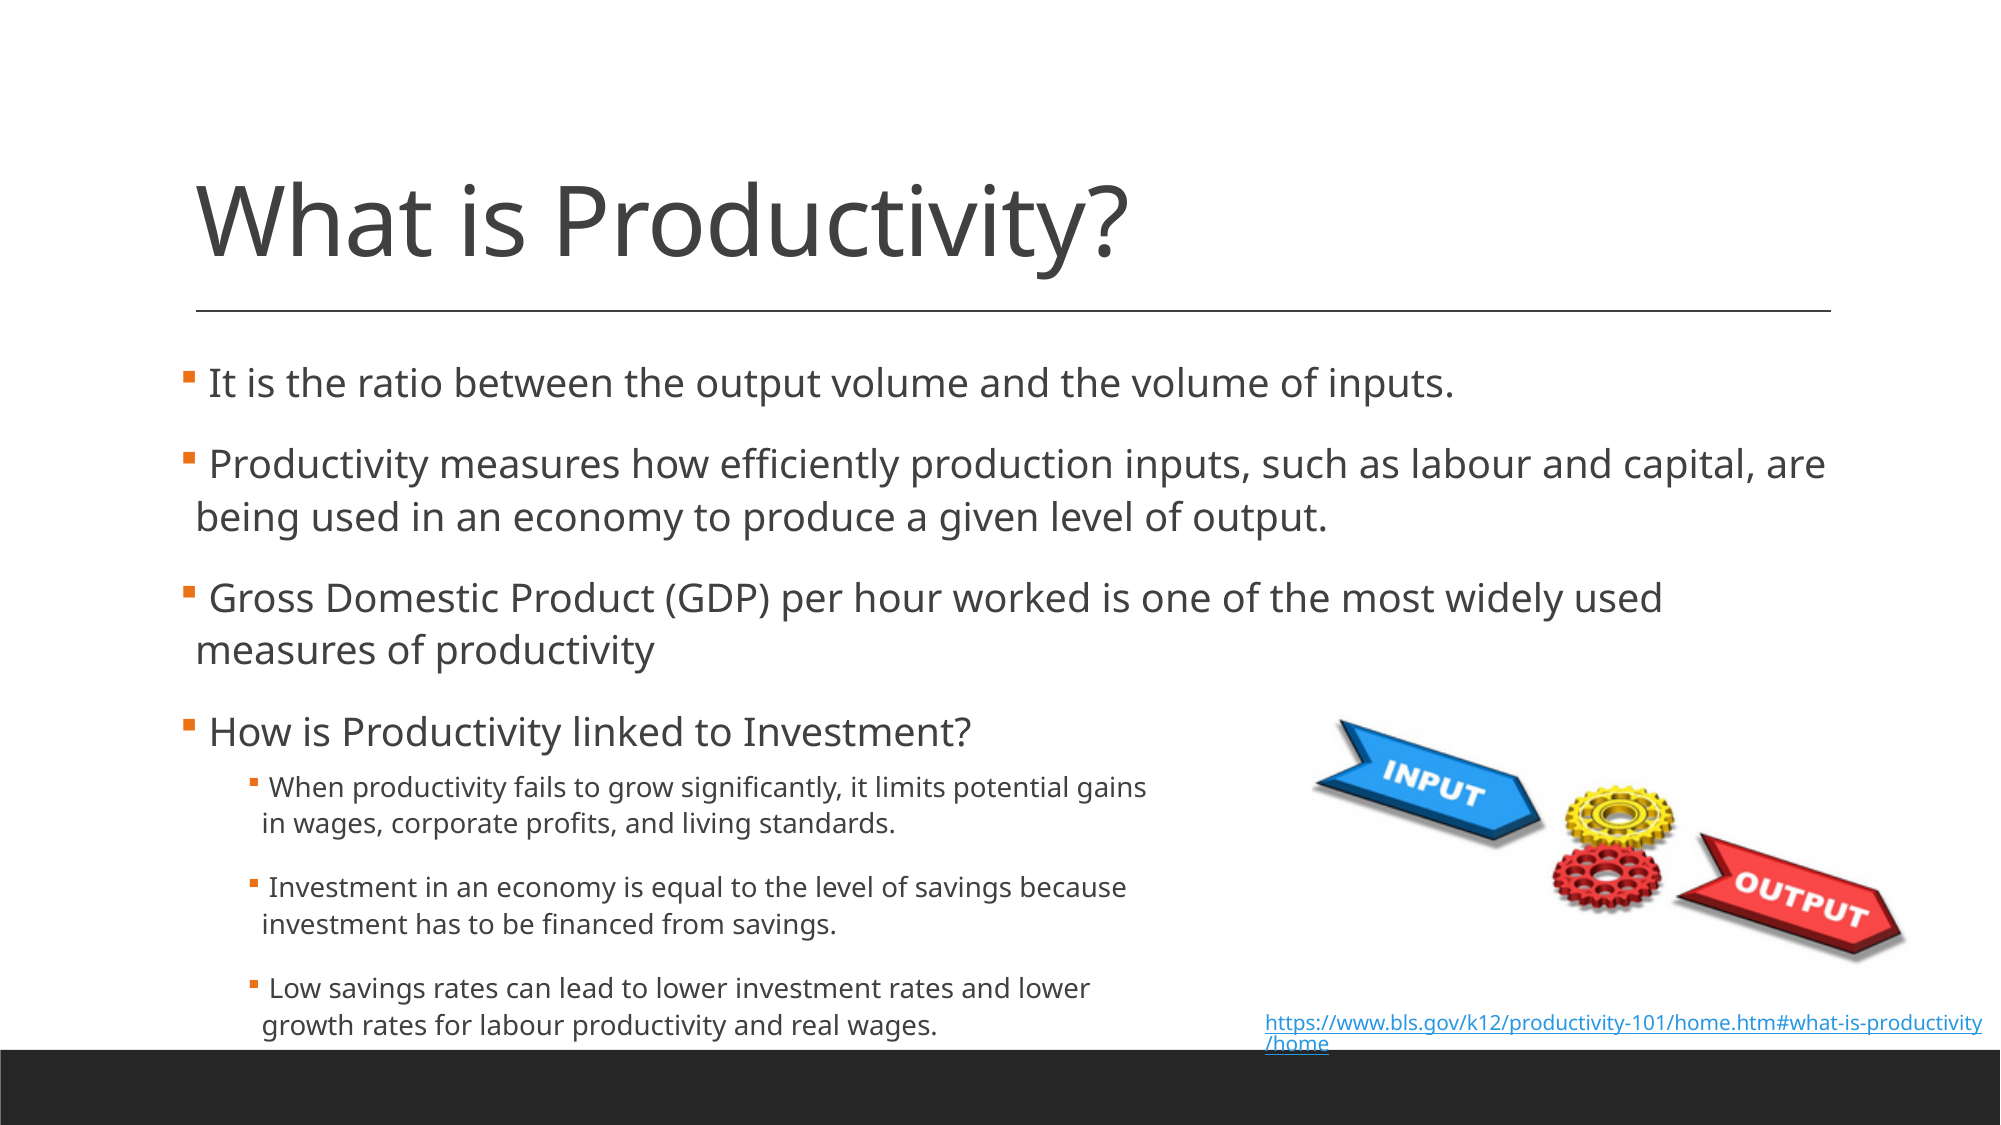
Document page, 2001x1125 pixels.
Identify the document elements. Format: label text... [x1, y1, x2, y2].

picture [1305, 704, 1910, 978]
list It is the ratio between the output volume and the volume of inputs. Productivity measures how efficiently production inputs, such as labour and capital, are being used in an economy to produce a given level of output. Gross Domestic Product (GDP) per hour worked is one of the most widely used measures of productivity How is Productivity linked to Investment? [180, 345, 1830, 963]
text_box When productivity fails to grow significantly, it limits potential gains in wages, corporate profits, and living standards. Investment in an economy is equal to the level of savings because investment has to be financed from savings. Low savings rates can lead to lower investment rates and lower growth rates for labour productivity and real wages. [247, 758, 1171, 1049]
text_box https://www.bls.gov/k12/productivity-101/home.htm#what-is-productivity/home [1250, 1002, 2000, 1046]
title What is Productivity? [180, 47, 1830, 285]
